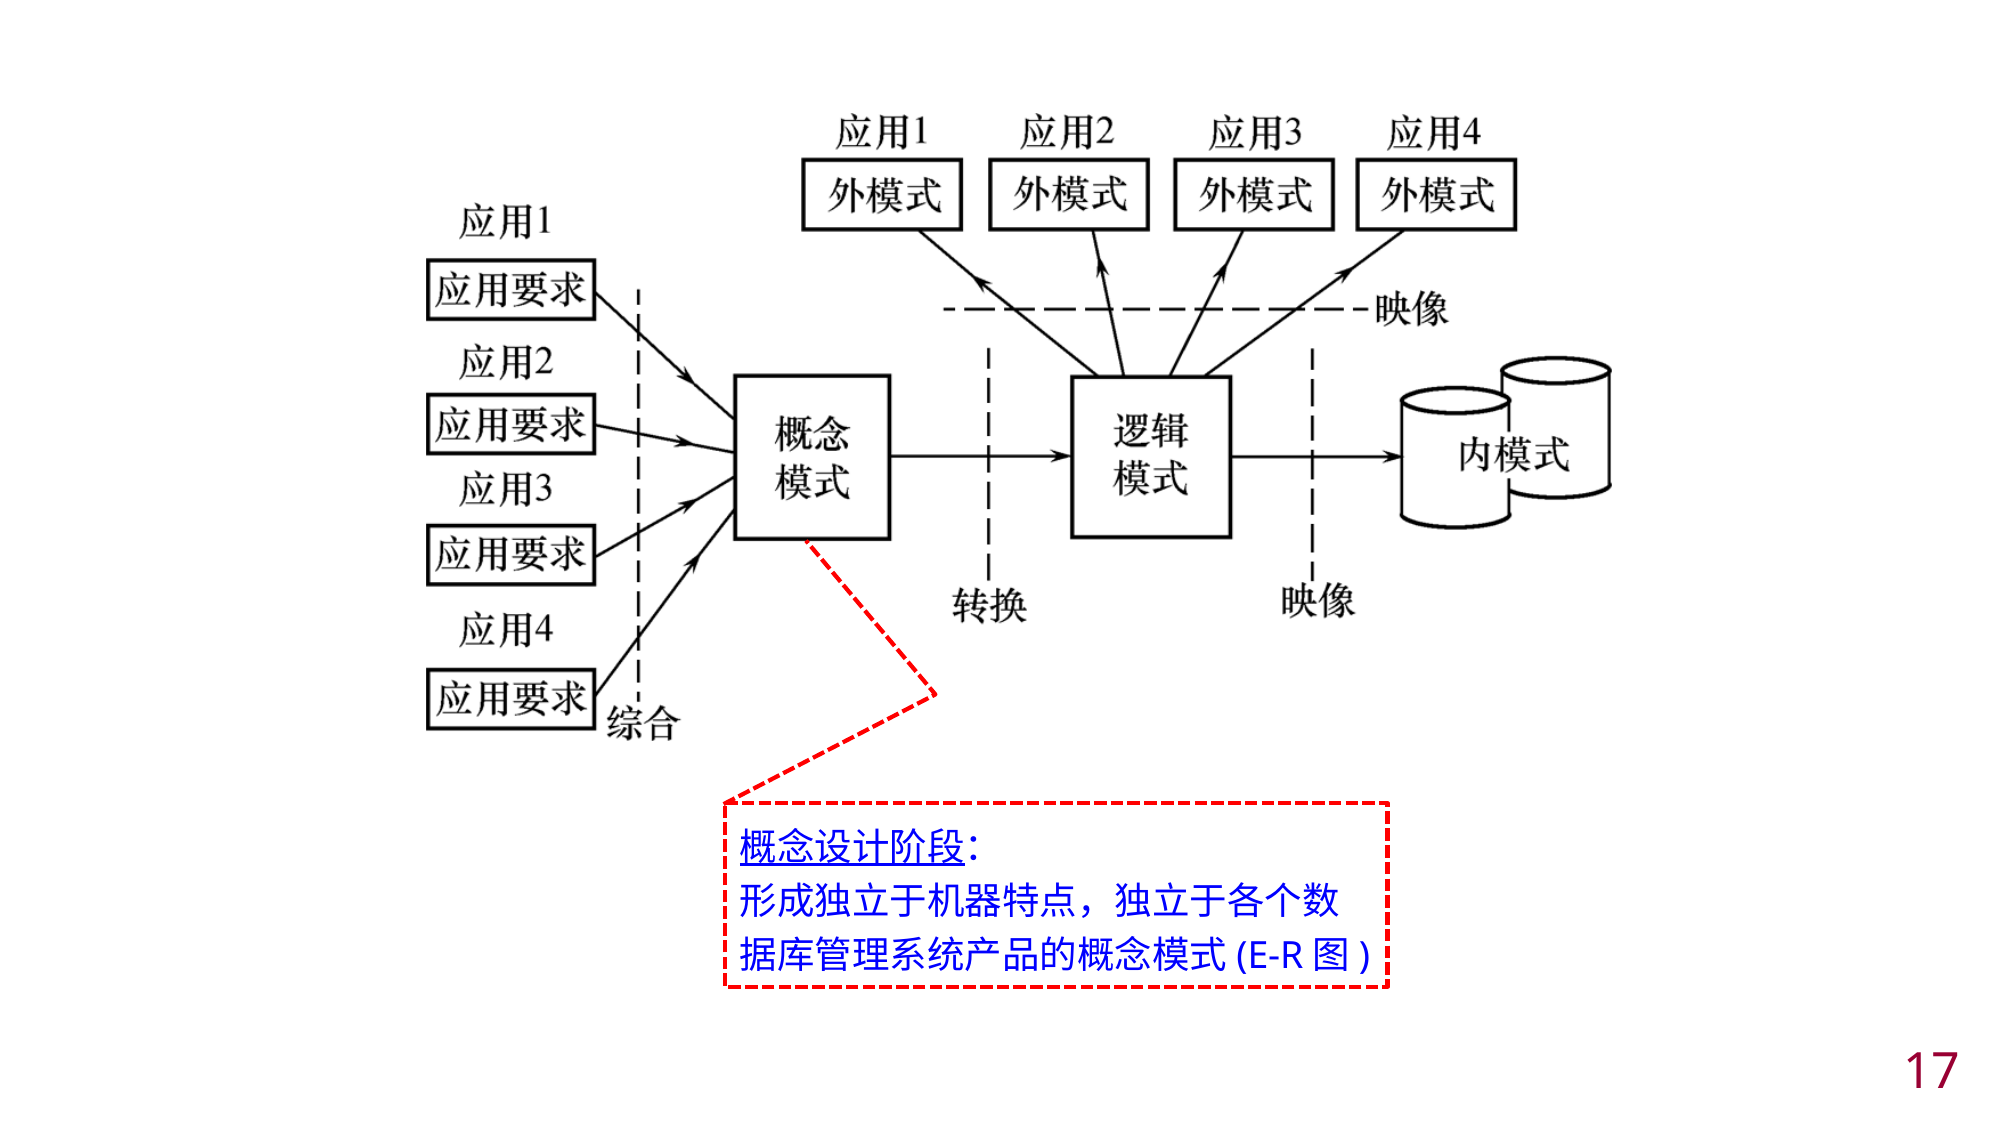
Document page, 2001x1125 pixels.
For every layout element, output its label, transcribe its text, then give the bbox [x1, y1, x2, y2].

picture [424, 112, 1613, 742]
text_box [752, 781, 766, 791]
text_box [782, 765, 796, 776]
slide_number 16 [1550, 1048, 1975, 1096]
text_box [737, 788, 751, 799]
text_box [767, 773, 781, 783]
text_box 概念设计阶段： 形成独立于机器特点，独立于各个数据库管理系统产品的概念模式(E-R图) [722, 796, 1390, 989]
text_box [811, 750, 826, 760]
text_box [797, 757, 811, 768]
